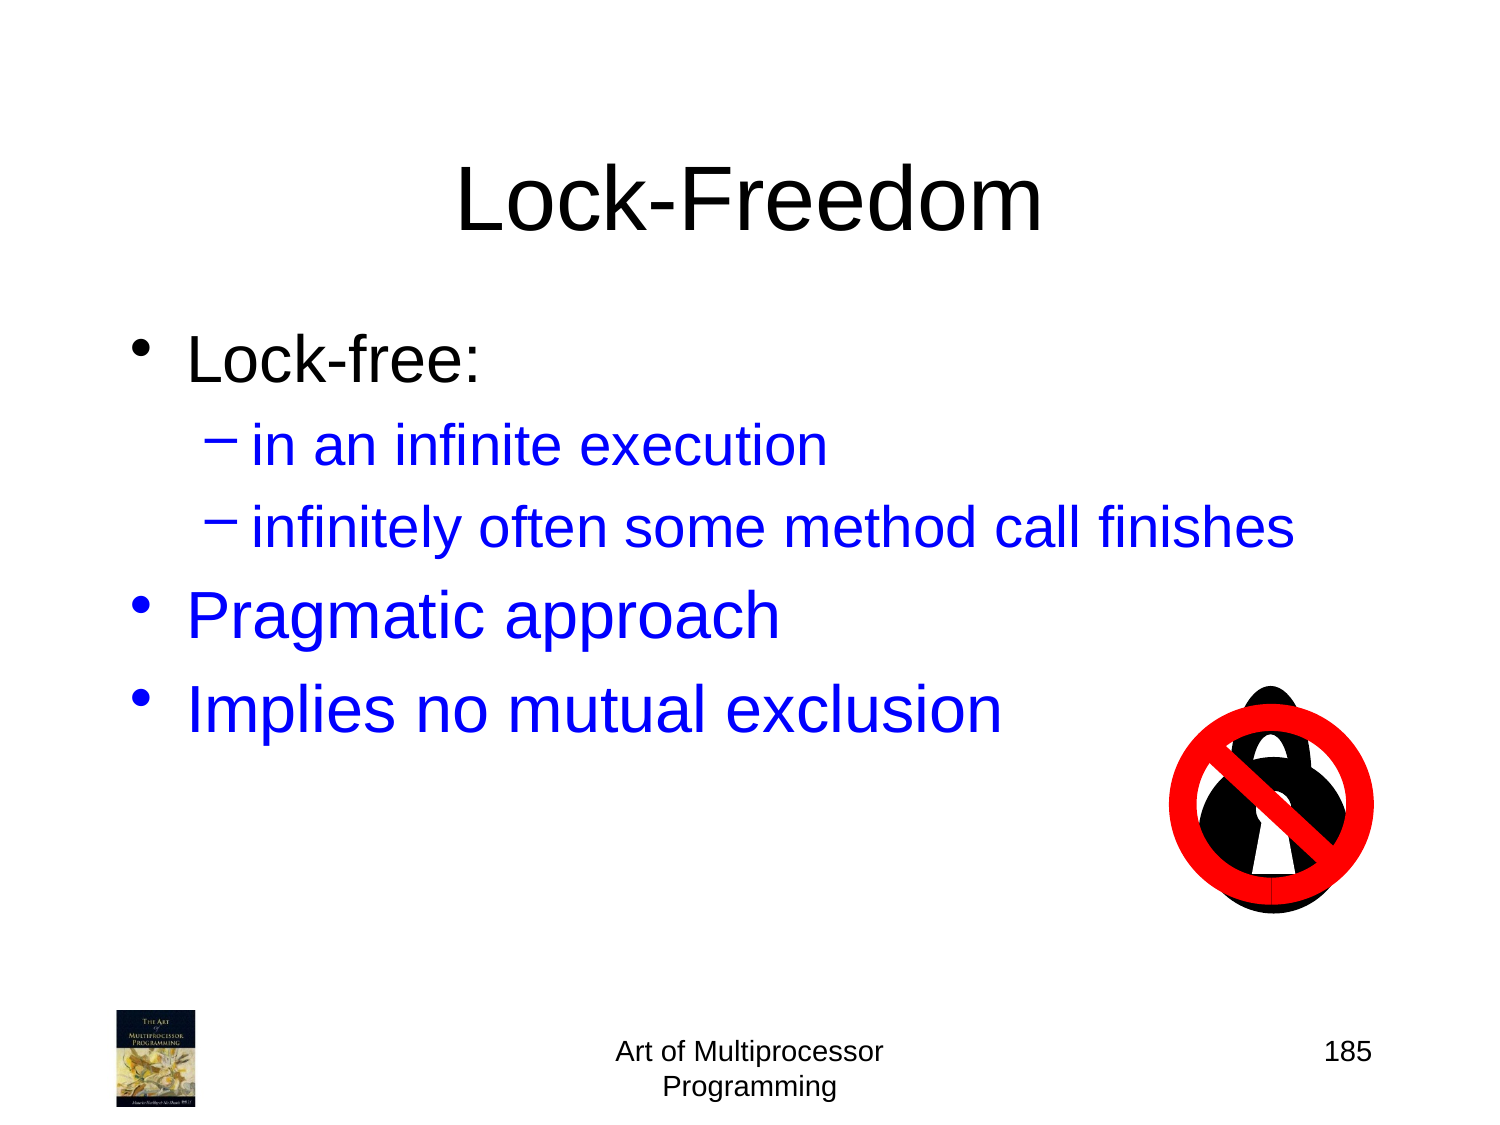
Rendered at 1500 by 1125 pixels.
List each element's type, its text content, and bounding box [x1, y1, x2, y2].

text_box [1168, 686, 1375, 913]
slide_number 185 [1074, 1024, 1388, 1101]
picture [107, 1010, 204, 1107]
text_box Art of Multiprocessor Programming [512, 1024, 988, 1100]
title Lock-Freedom [112, 99, 1388, 288]
list Lock-free: in an infinite execution infinitely often some method call finishes Pragmatic approach Implies no mutual exclusion [114, 307, 1369, 974]
